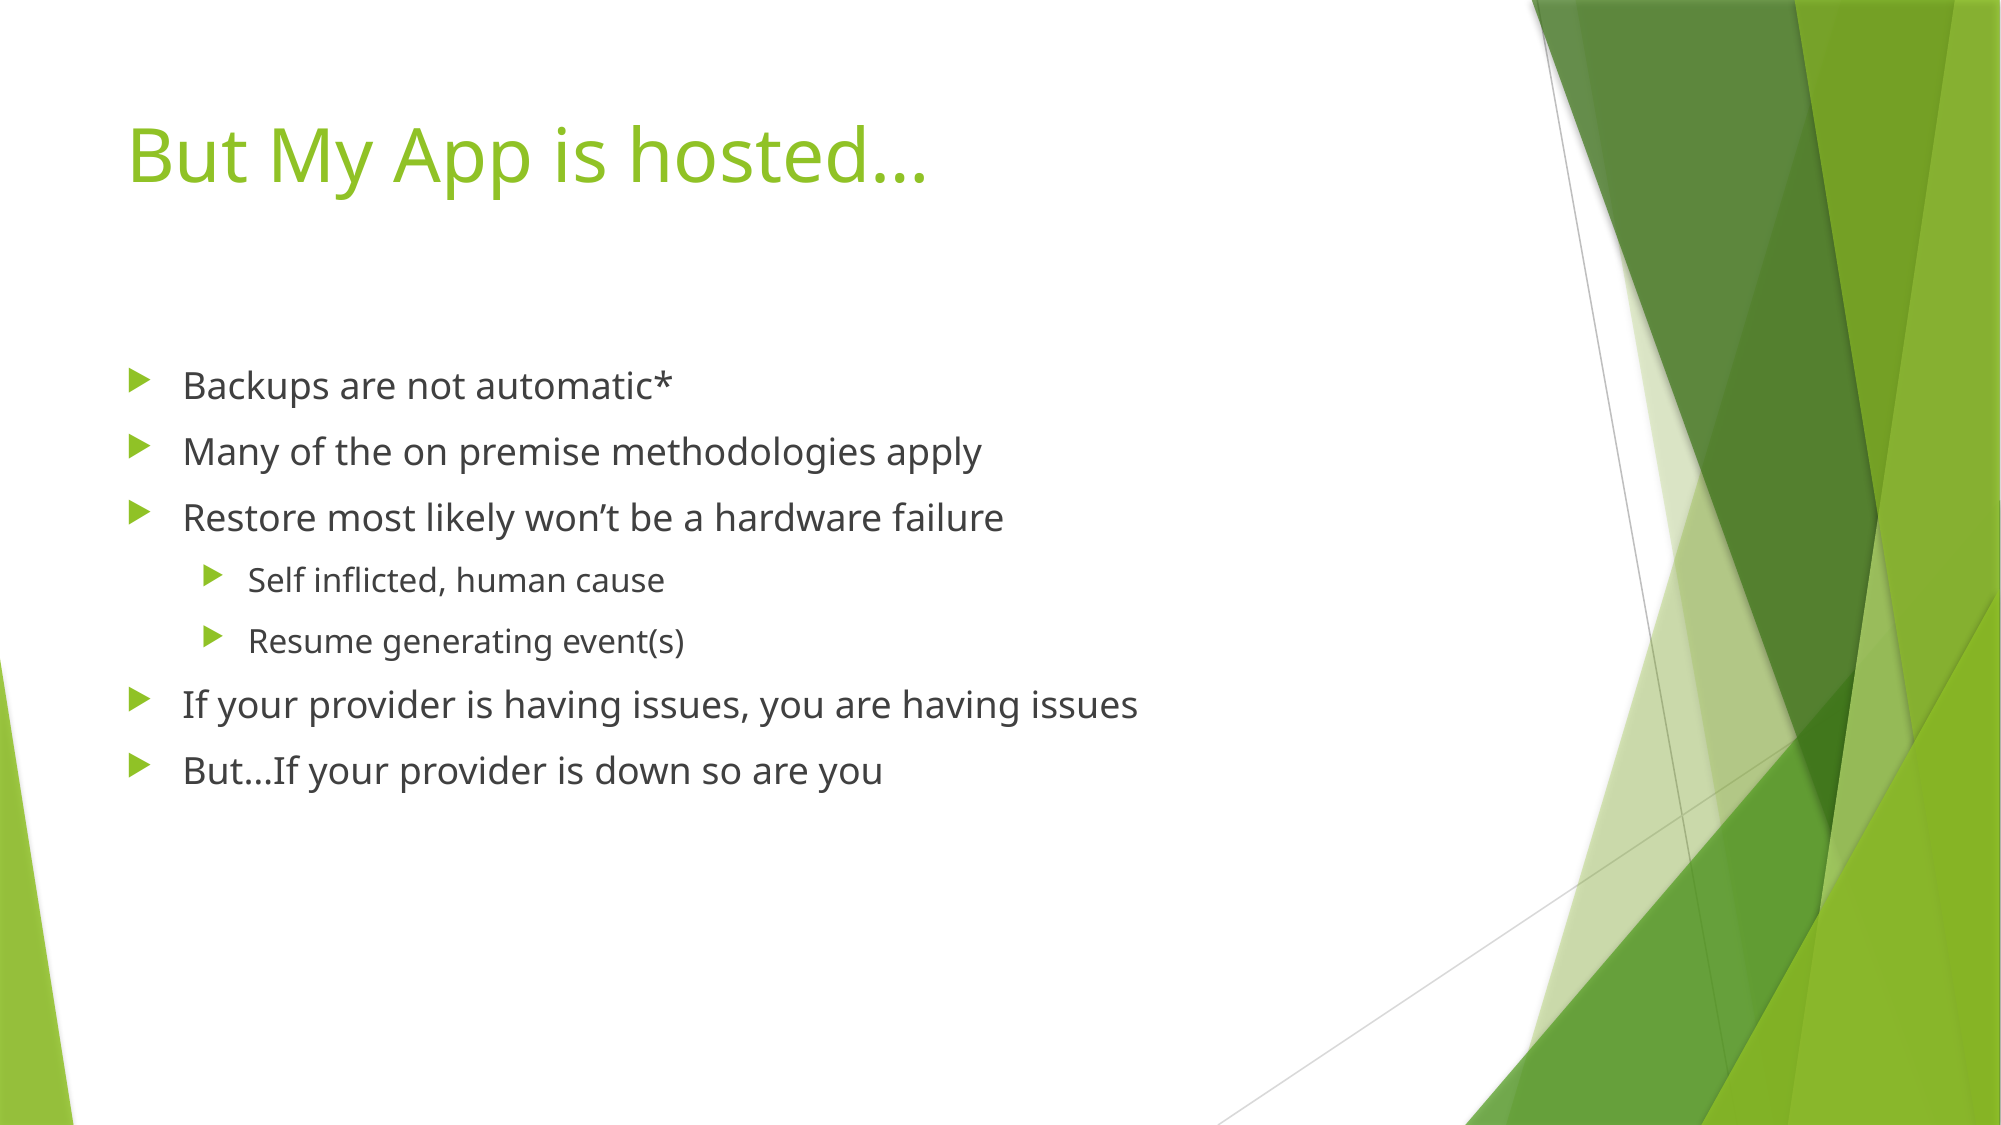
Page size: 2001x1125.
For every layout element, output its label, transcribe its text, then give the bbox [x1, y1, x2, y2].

title But My App is hosted… [111, 99, 1522, 317]
list Backups are not automatic* Many of the on premise methodologies apply Restore most likely won’t be a hardware failure Self inflicted, human cause Resume generating event(s) If your provider is having issues, you are having issues But…If your provider is down so are you [111, 354, 1522, 992]
